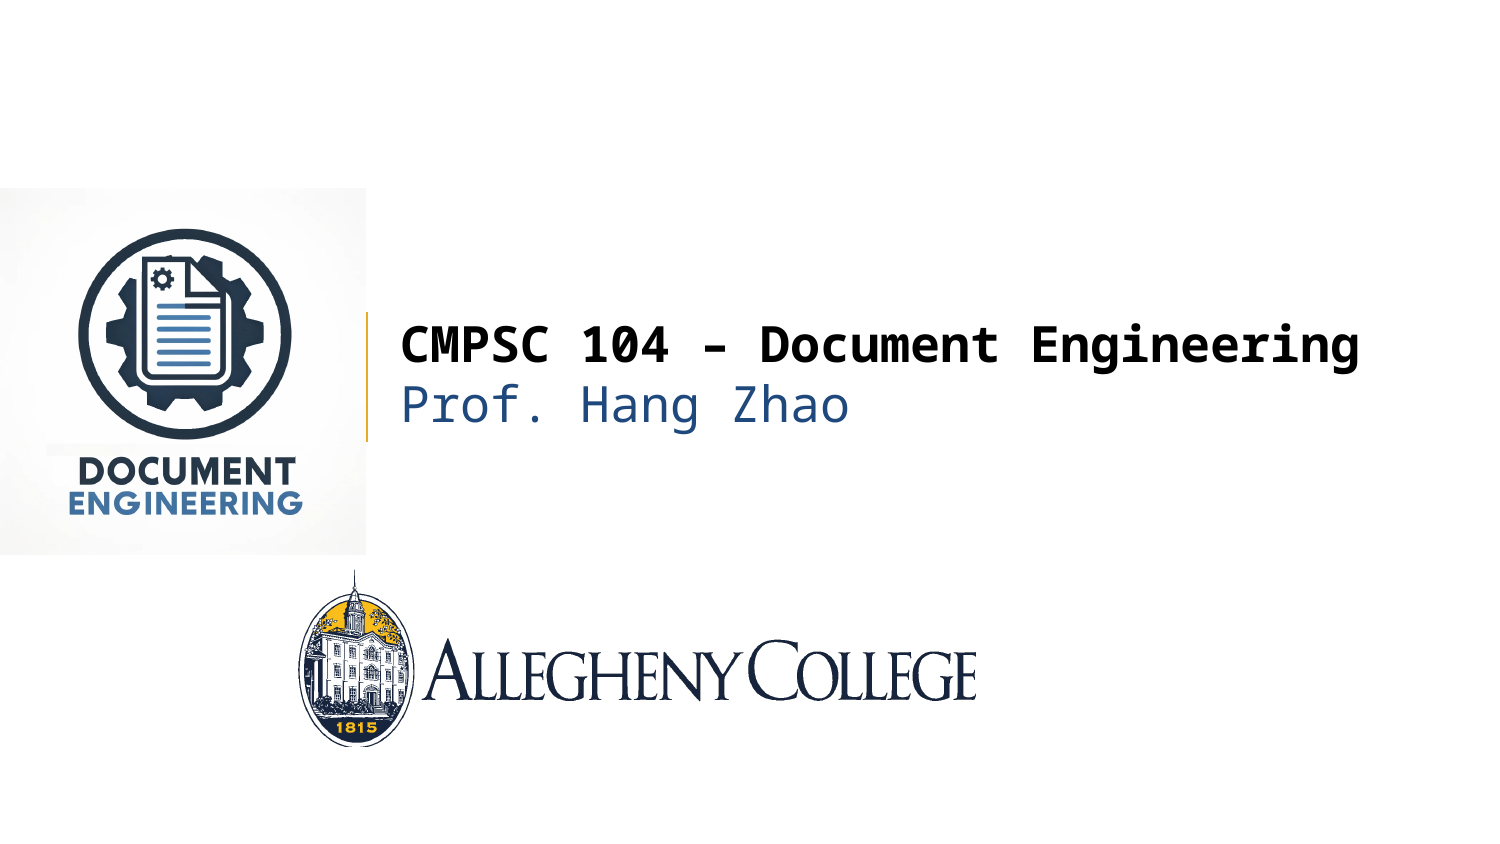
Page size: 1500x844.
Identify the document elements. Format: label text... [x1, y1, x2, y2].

picture [298, 569, 976, 747]
picture [0, 188, 367, 555]
title CMPSC 104 – Document Engineering Prof. Hang Zhao [385, 315, 1463, 490]
